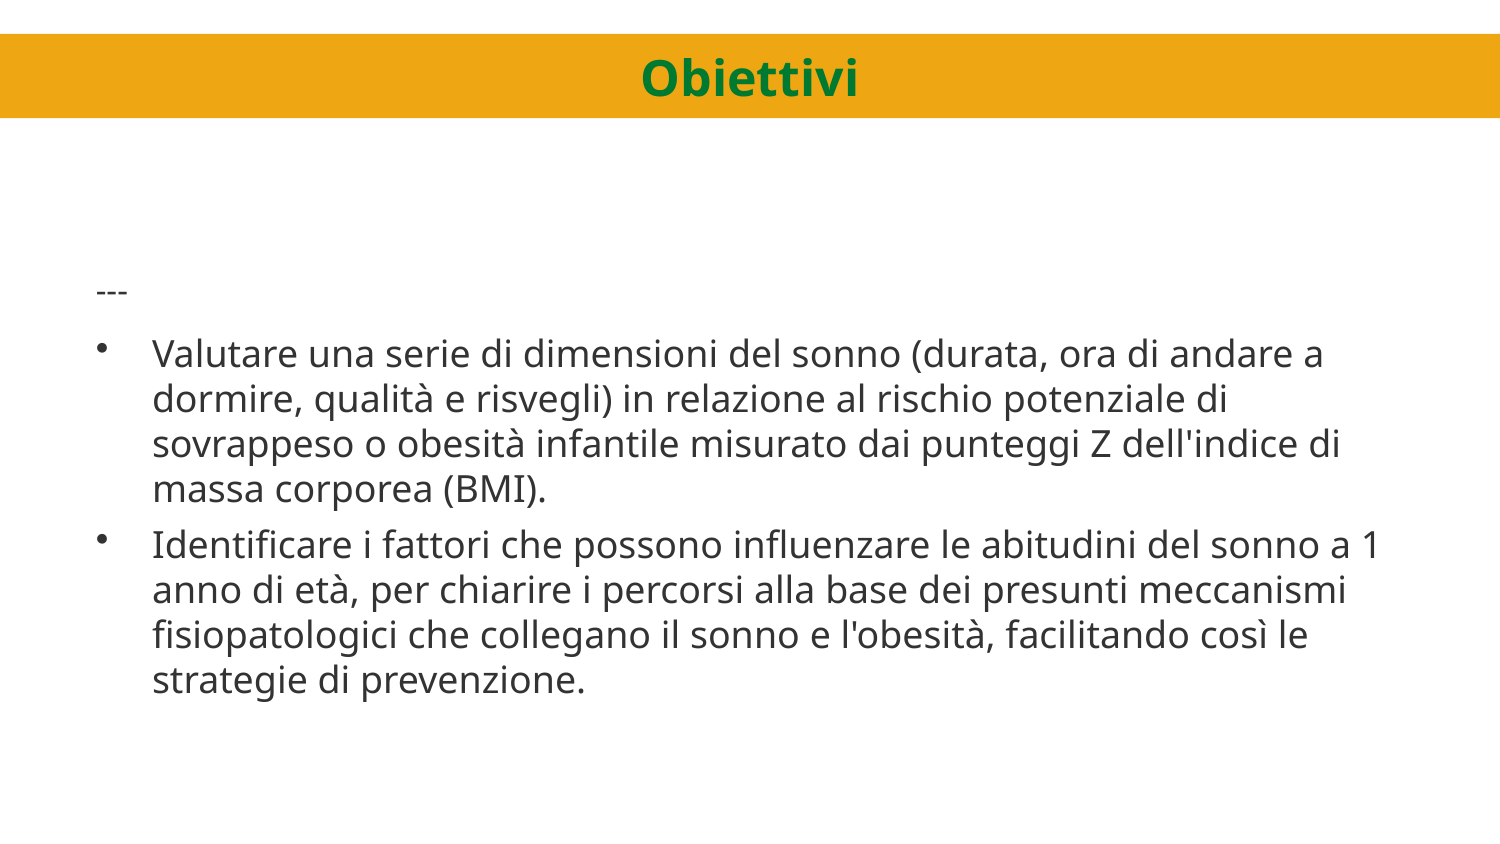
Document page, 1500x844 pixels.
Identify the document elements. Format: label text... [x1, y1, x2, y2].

text_box [0, 33, 1500, 119]
text_box --- Valutare una serie di dimensioni del sonno (durata, ora di andare a dormire, qualità e risvegli) in relazione al rischio potenziale di sovrappeso o obesità infantile misurato dai punteggi Z dell'indice di massa corporea (BMI). Identificare i fattori che possono influenzare le abitudini del sonno a 1 anno di età, per chiarire i percorsi alla base dei presunti meccanismi fisiopatologici che collegano il sonno e l'obesità, facilitando così le strategie di prevenzione. [74, 168, 1425, 802]
text_box Obiettivi [74, 42, 1425, 110]
